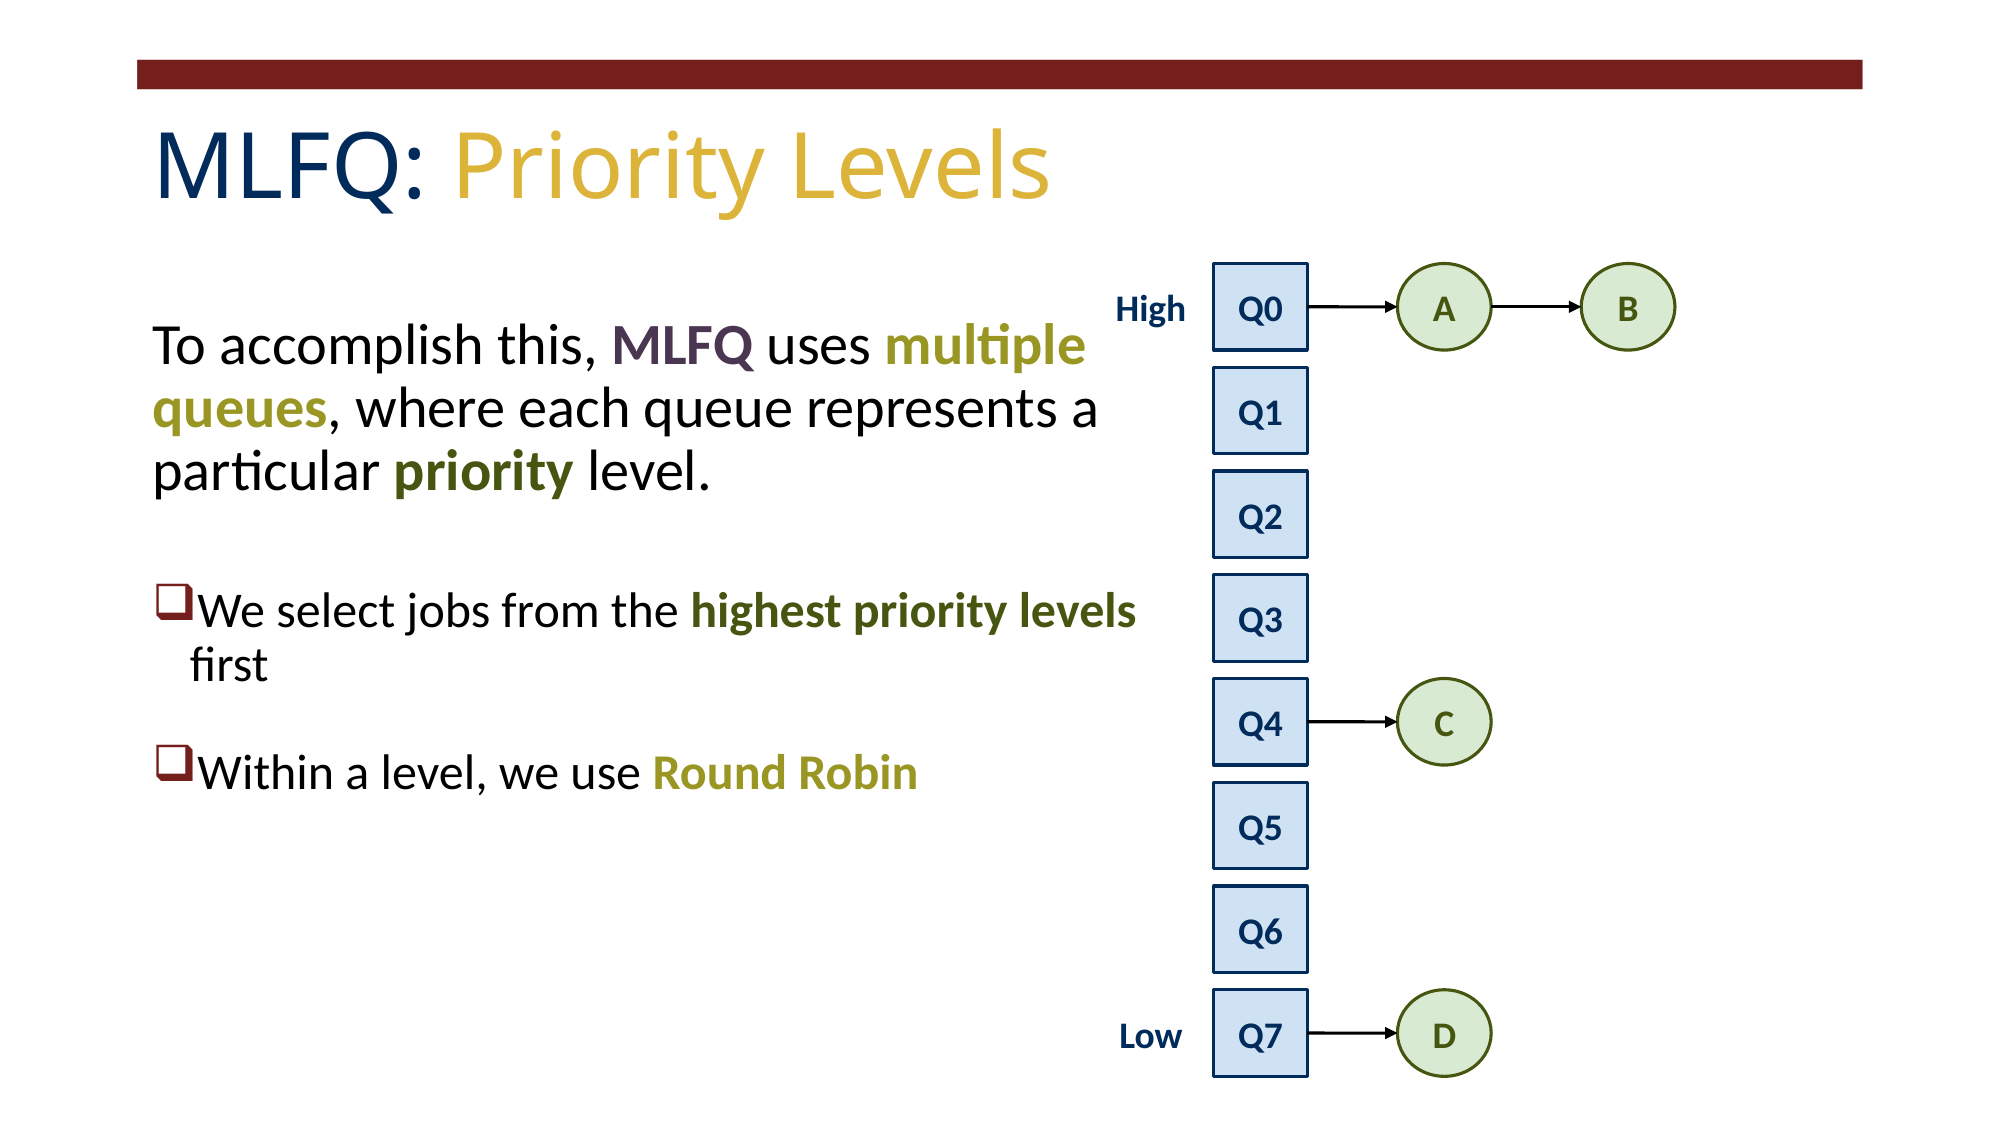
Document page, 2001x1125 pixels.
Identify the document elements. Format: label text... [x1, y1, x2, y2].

text_box Q5 [1213, 782, 1308, 869]
text_box High [1088, 263, 1214, 351]
text_box Q1 [1213, 367, 1308, 454]
text_box Q4 [1213, 678, 1308, 766]
text_box B [1581, 263, 1675, 351]
text_box C [1397, 678, 1492, 766]
list To accomplish this, MLFQ uses multiple queues, where each queue represents a particular priority level. We select jobs from the highest priority levels first Within a level, we use Round Robin [137, 299, 1154, 1103]
text_box D [1397, 989, 1492, 1077]
title MLFQ: Priority Levels [137, 59, 1863, 278]
text_box Q7 [1214, 989, 1308, 1077]
text_box Q0 [1214, 263, 1308, 351]
text_box Low [1088, 989, 1214, 1077]
text_box Q6 [1213, 886, 1308, 973]
text_box Q3 [1213, 574, 1308, 662]
text_box A [1397, 263, 1492, 351]
text_box Q2 [1213, 470, 1308, 558]
